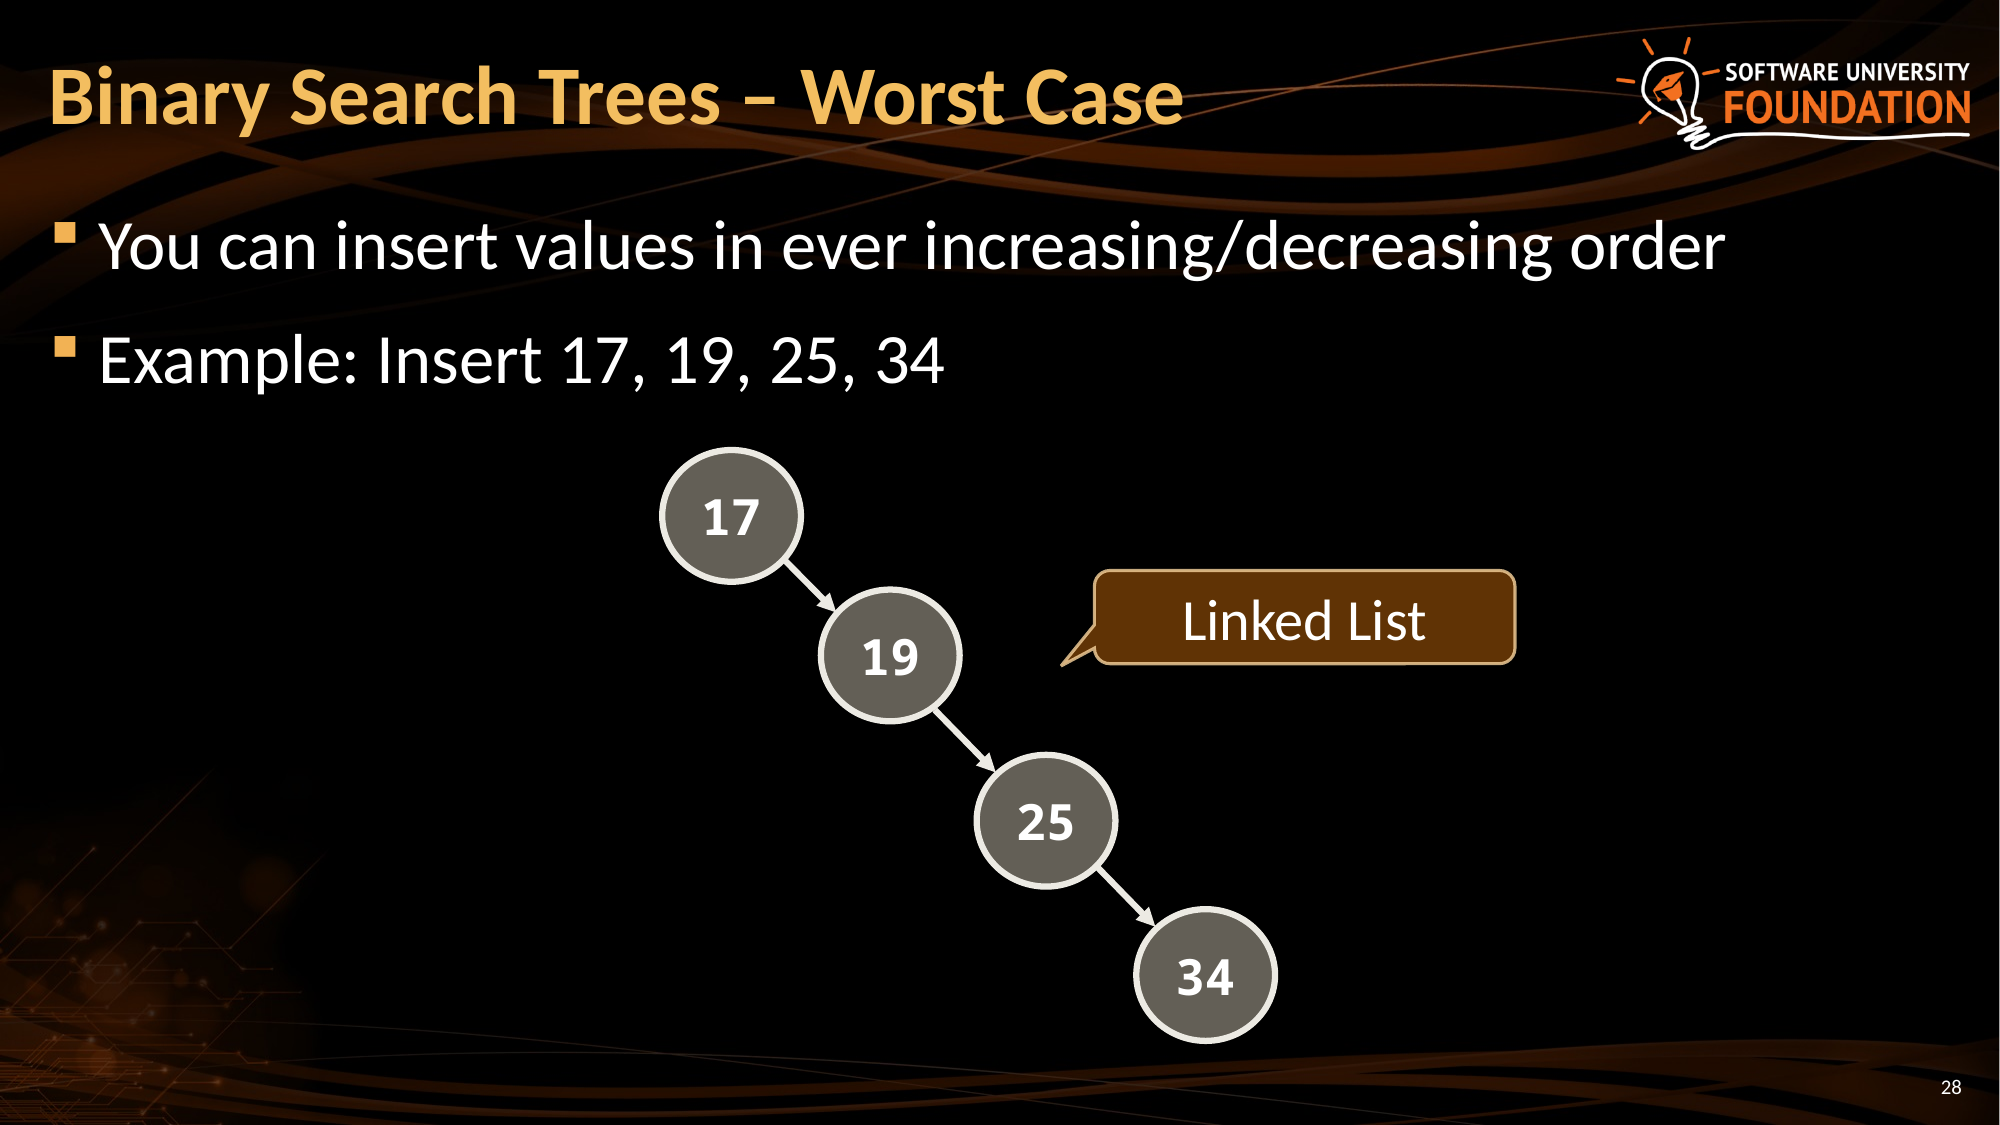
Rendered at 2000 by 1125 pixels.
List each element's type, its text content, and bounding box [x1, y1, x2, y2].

text_box 25 [976, 754, 1116, 887]
text_box Linked List [1060, 569, 1517, 667]
list You can insert values in ever increasing/decreasing order Example: Insert 17, 19, 25, 34 [31, 188, 1968, 1103]
picture [0, 0, 2000, 1125]
title Binary Search Trees – Worst Case [30, 6, 1602, 189]
text_box 19 [820, 589, 960, 722]
text_box [1094, 864, 1156, 927]
text_box [934, 709, 996, 773]
text_box 17 [662, 450, 801, 582]
text_box [783, 558, 837, 613]
text_box 34 [1136, 909, 1276, 1041]
